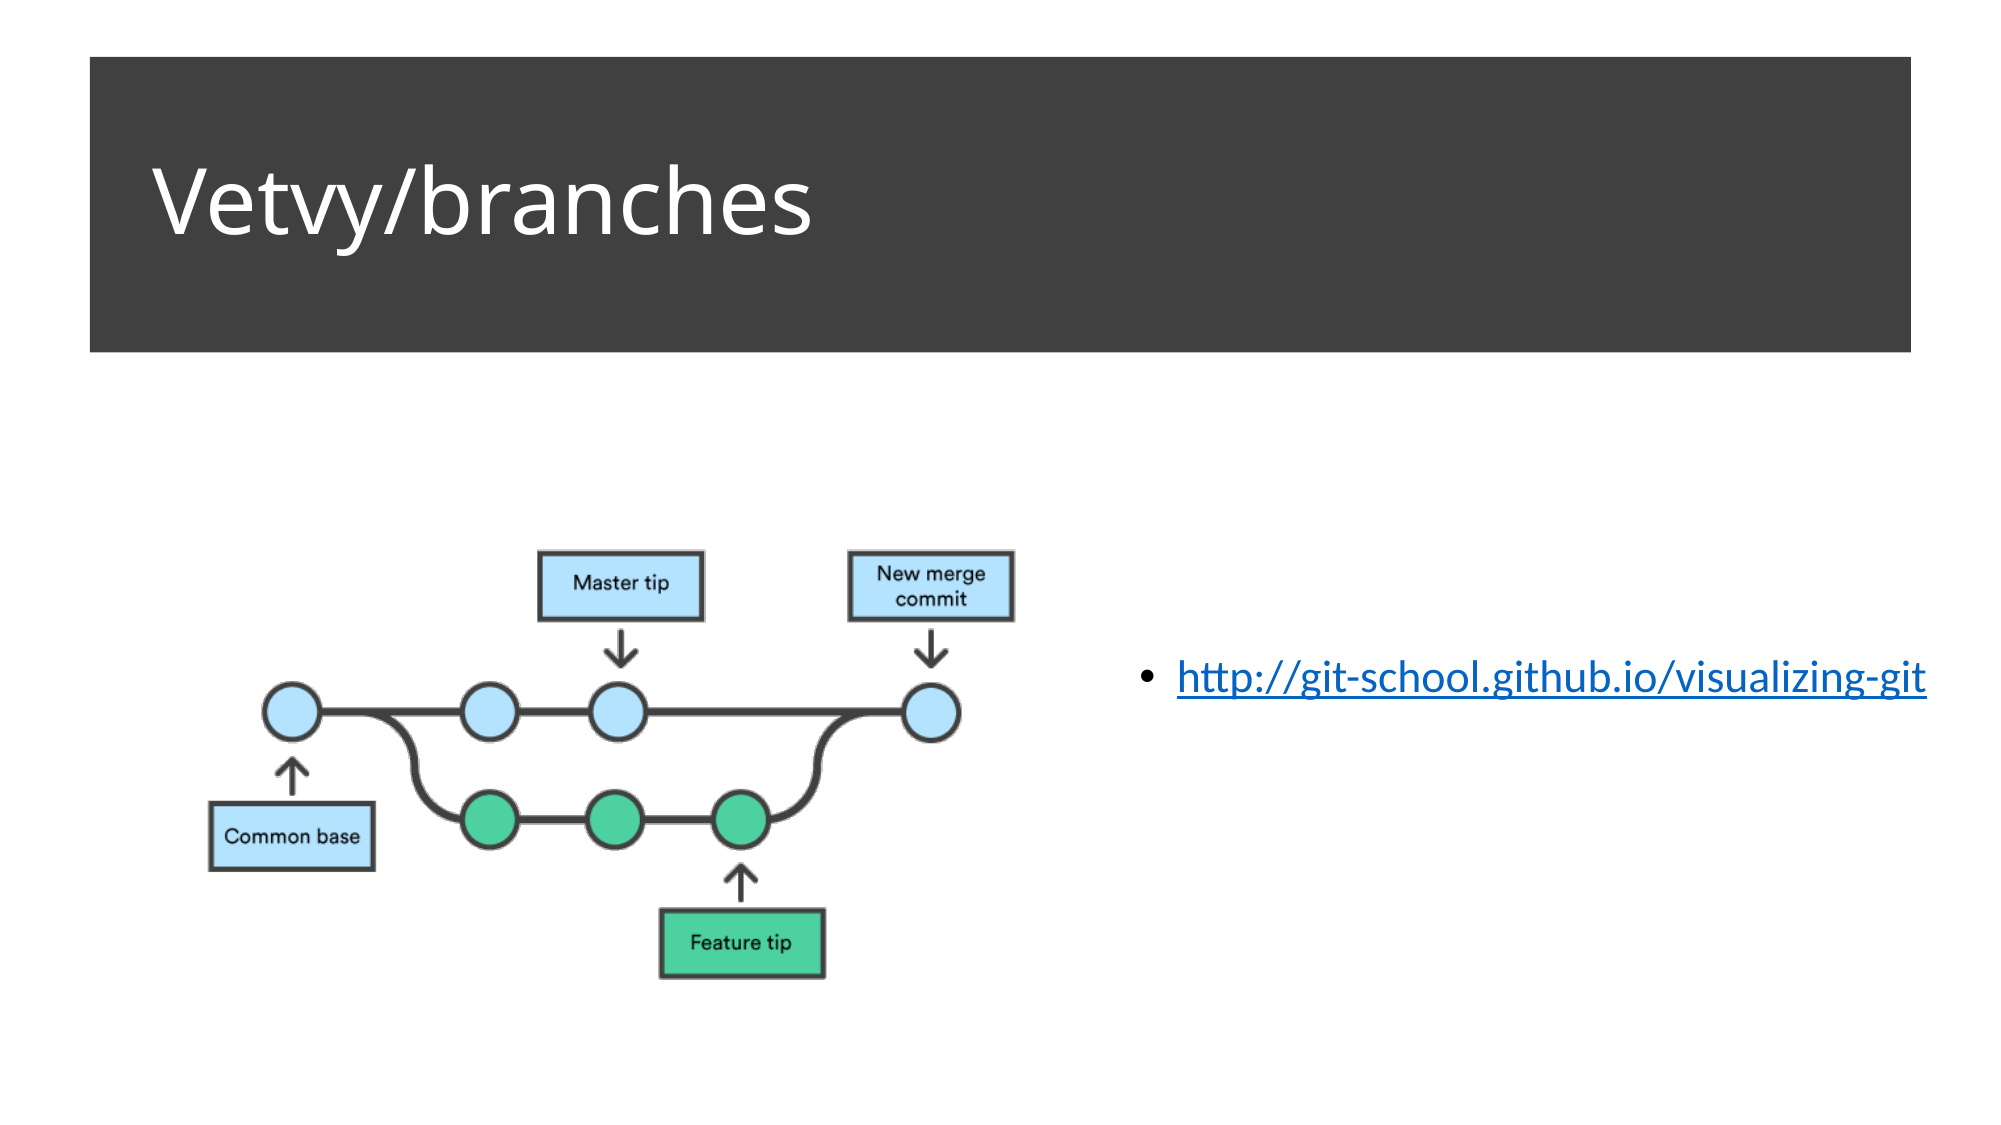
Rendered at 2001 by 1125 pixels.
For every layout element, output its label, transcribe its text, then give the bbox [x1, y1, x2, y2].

title Vetvy/branches [137, 96, 1863, 314]
text_box [89, 56, 1912, 353]
list http://git-school.github.io/visualizing-git [1140, 412, 1948, 1014]
picture [116, 412, 1140, 1014]
